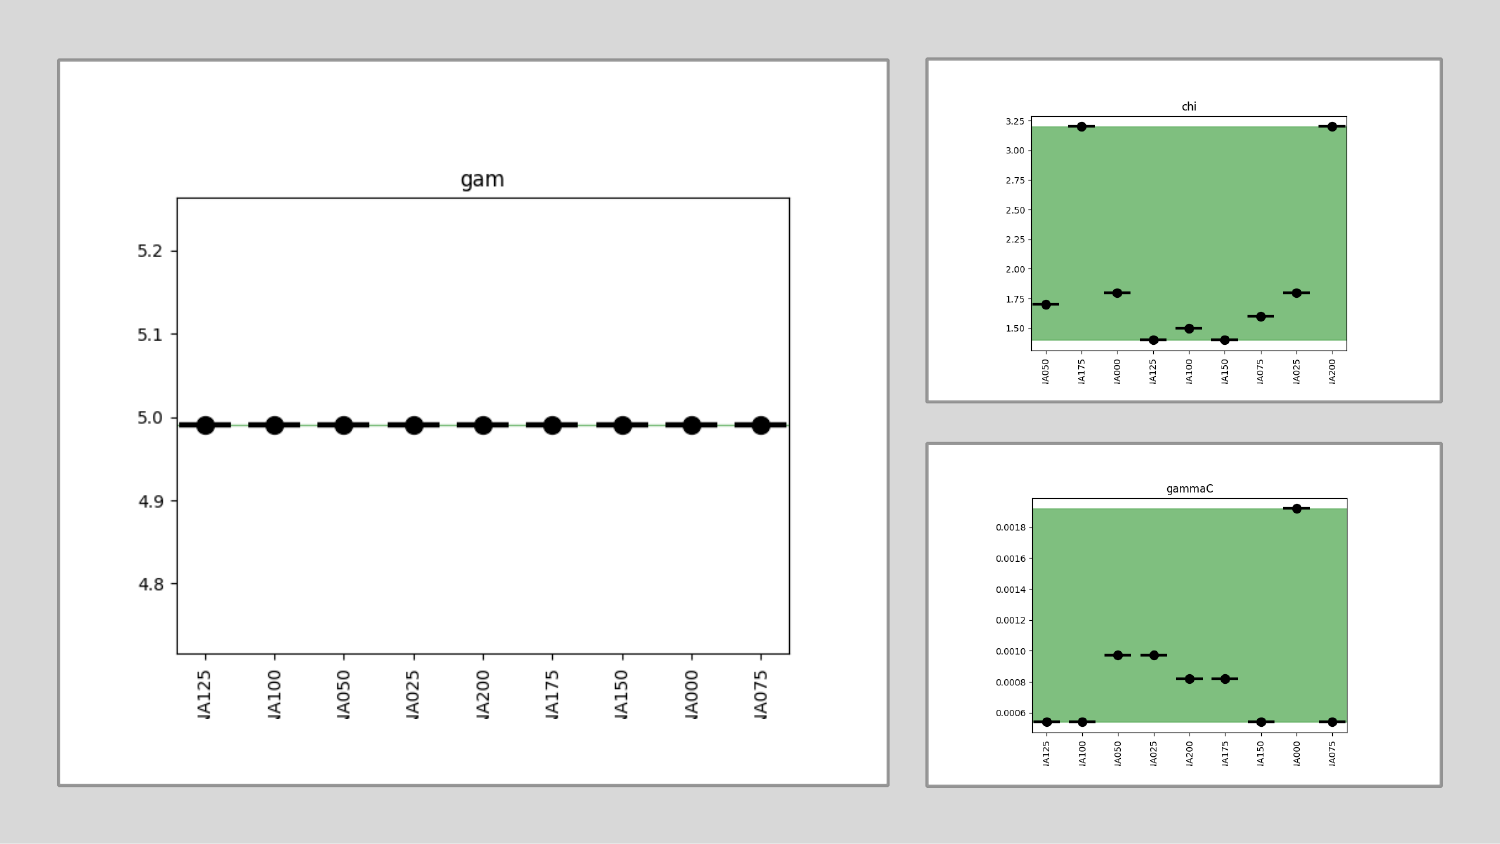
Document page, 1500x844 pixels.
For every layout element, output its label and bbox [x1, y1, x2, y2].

picture [78, 126, 868, 719]
text_box [925, 441, 1443, 788]
picture [980, 78, 1388, 384]
text_box [925, 57, 1443, 404]
text_box [57, 58, 890, 788]
picture [980, 460, 1387, 766]
text_box [0, 0, 1500, 844]
